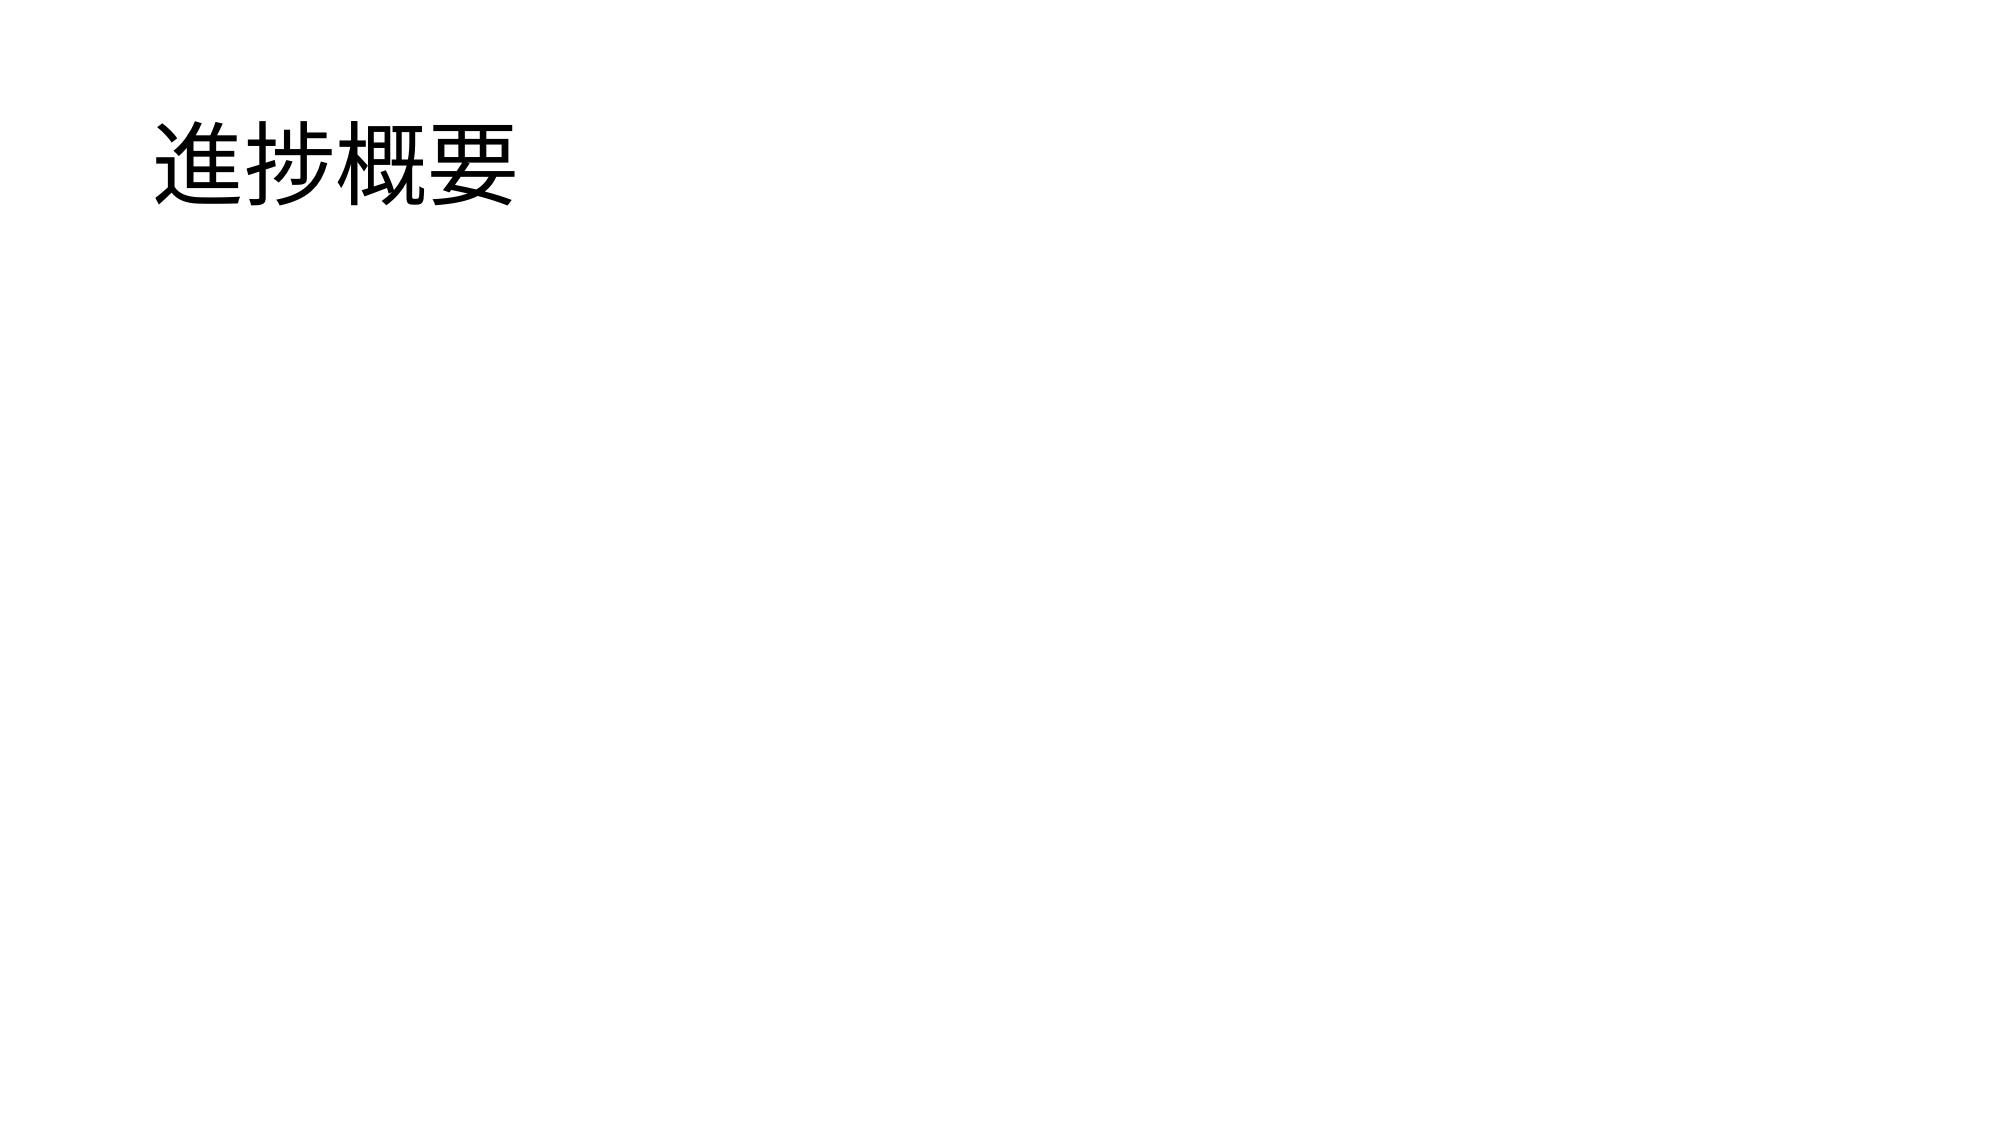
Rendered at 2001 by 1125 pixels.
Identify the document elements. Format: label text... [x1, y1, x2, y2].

title 進捗概要 [137, 59, 1863, 278]
